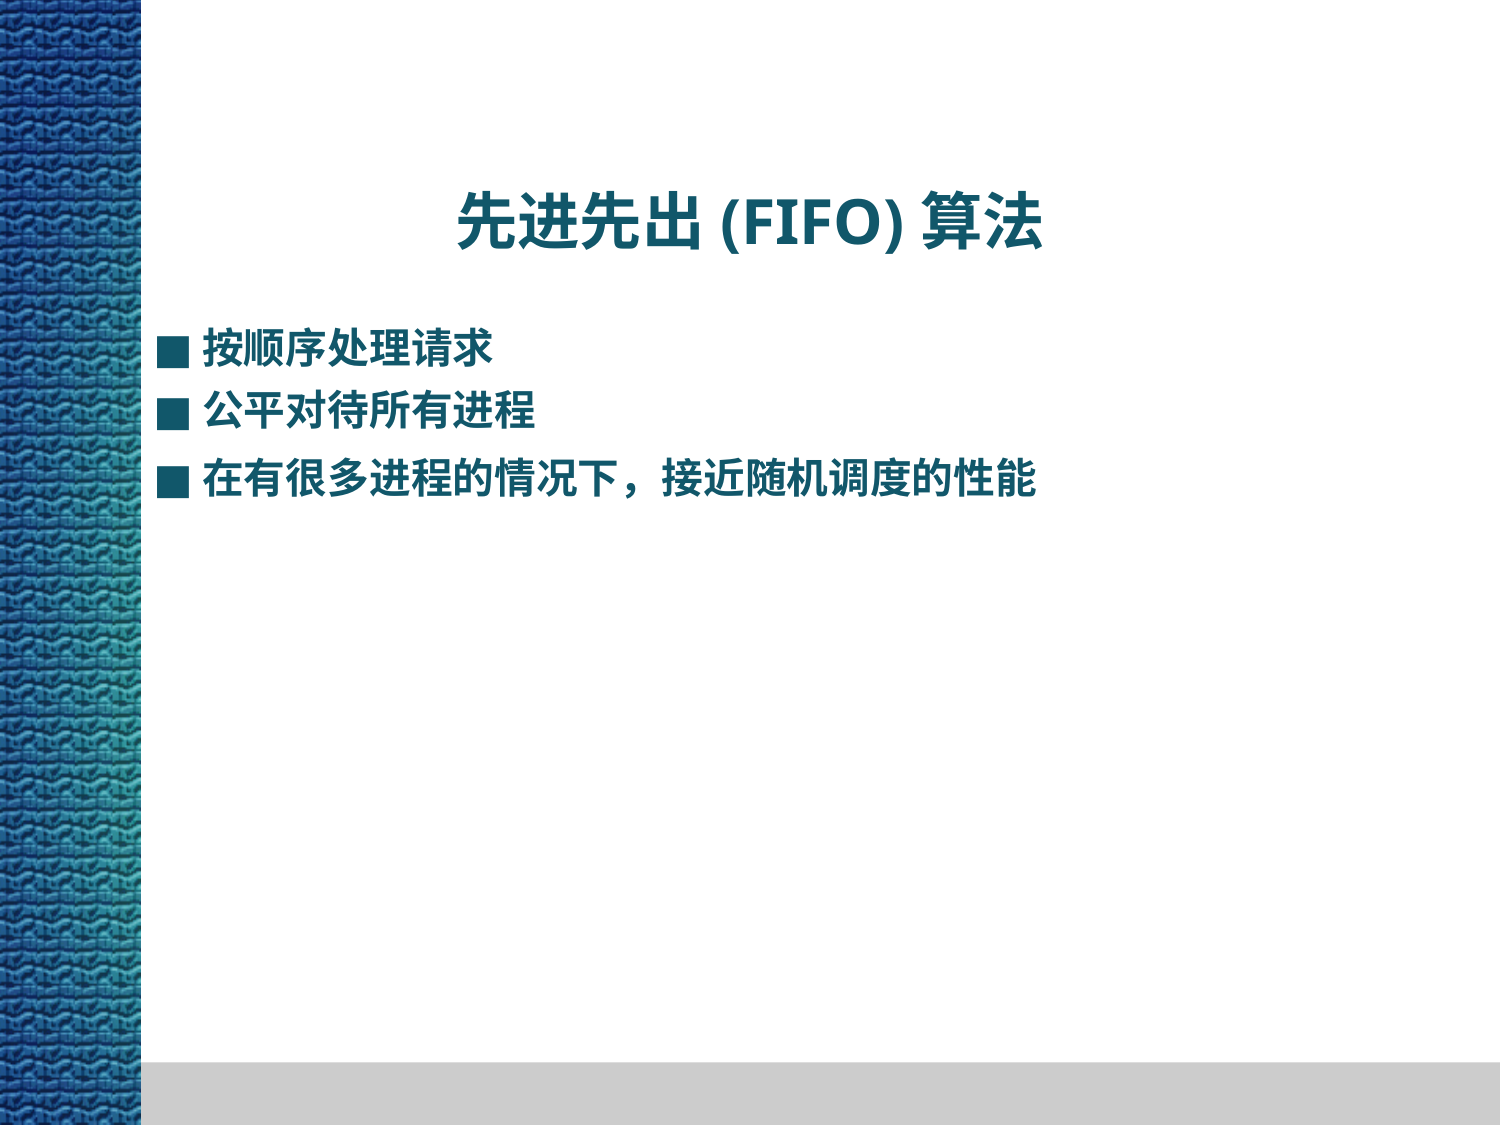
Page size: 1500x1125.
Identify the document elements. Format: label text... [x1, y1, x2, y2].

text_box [138, 444, 1114, 516]
picture [0, 0, 141, 521]
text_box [0, 521, 358, 581]
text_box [138, 314, 540, 375]
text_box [138, 375, 587, 444]
text_box 先进先出(FIFO)算法 [74, 174, 1425, 258]
picture [0, 581, 141, 1125]
